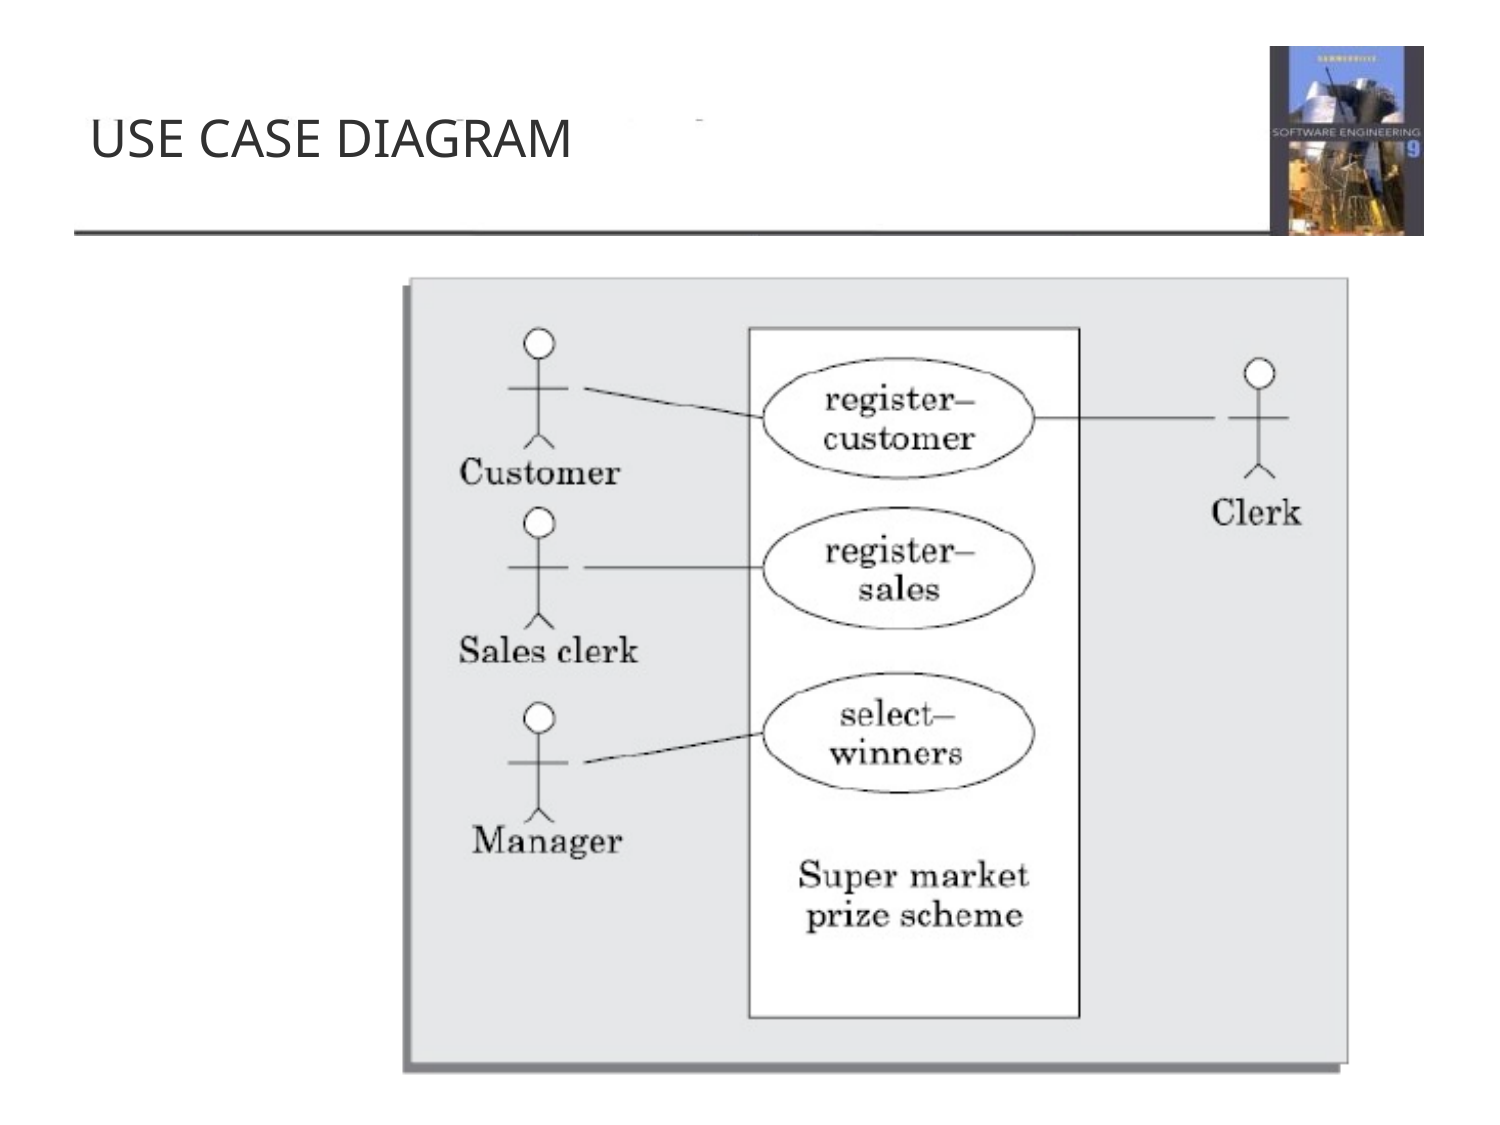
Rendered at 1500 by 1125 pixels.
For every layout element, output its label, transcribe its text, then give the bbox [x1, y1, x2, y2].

picture [358, 243, 1384, 1079]
picture [74, 46, 1425, 237]
title USE CASE DIAGRAM [40, 71, 354, 294]
